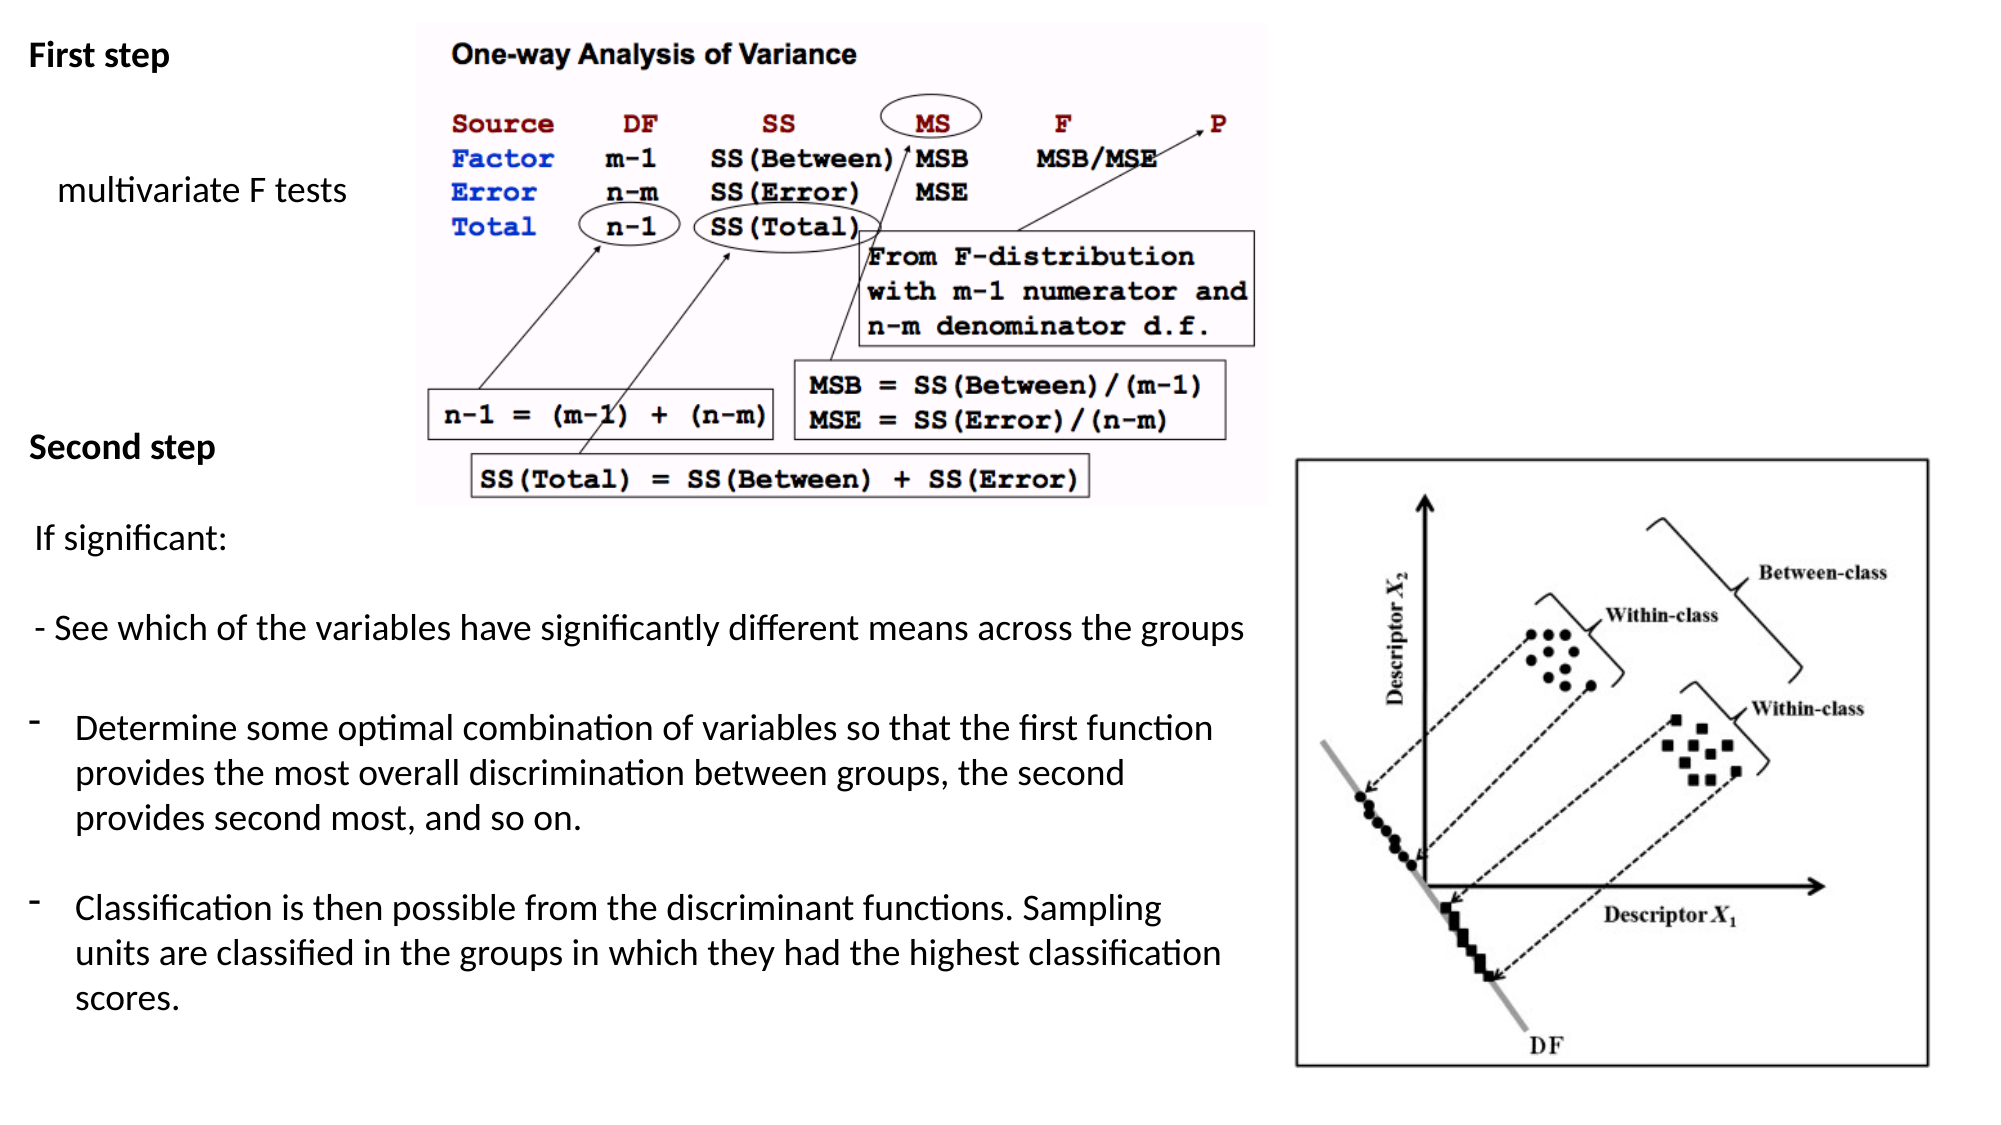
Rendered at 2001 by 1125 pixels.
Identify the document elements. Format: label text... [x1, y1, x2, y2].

text_box multivariate F tests [42, 157, 371, 218]
text_box If significant: - See which of the variables have significantly different means across the groups [19, 505, 1261, 655]
text_box Second step [14, 414, 232, 474]
text_box First step [14, 22, 186, 83]
text_box Determine some optimal combination of variables so that the first function provides the most overall discrimination between groups, the second provides second most, and so on. Classification is then possible from the discriminant functions. Sampling units are classified in the groups in which they had the highest classification scores. [13, 695, 1241, 1025]
picture [416, 23, 1938, 1079]
